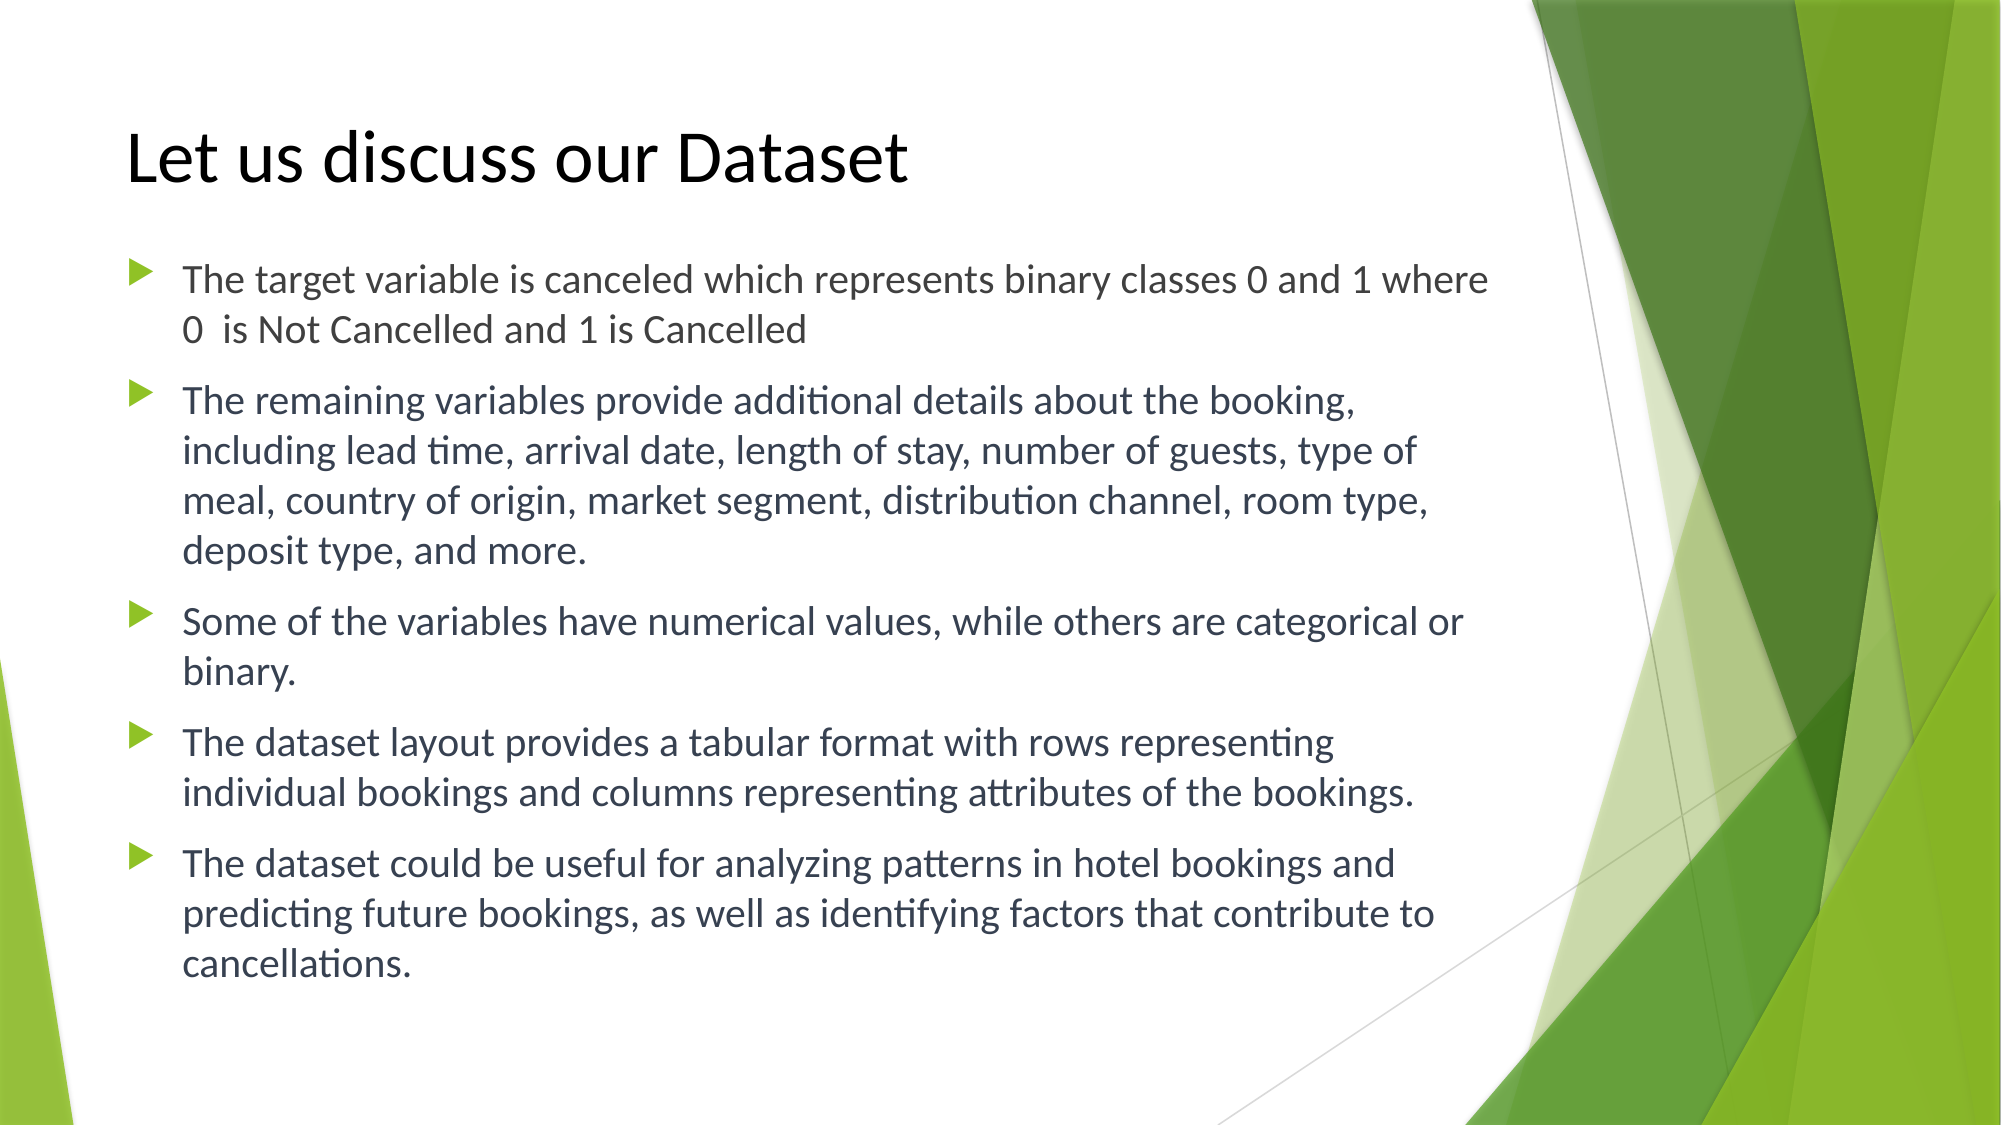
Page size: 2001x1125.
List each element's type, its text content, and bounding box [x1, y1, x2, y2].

title Let us discuss our Dataset [111, 99, 1522, 244]
list The target variable is canceled which represents binary classes 0 and 1 where 0 is Not Cancelled and 1 is Cancelled The remaining variables provide additional details about the booking, including lead time, arrival date, length of stay, number of guests, type of meal, country of origin, market segment, distribution channel, room type, deposit type, and more. Some of the variables have numerical values, while others are categorical or binary. The dataset layout provides a tabular format with rows representing individual bookings and columns representing attributes of the bookings. The dataset could be useful for analyzing patterns in hotel bookings and predicting future bookings, as well as identifying factors that contribute to cancellations. [111, 244, 1522, 1061]
